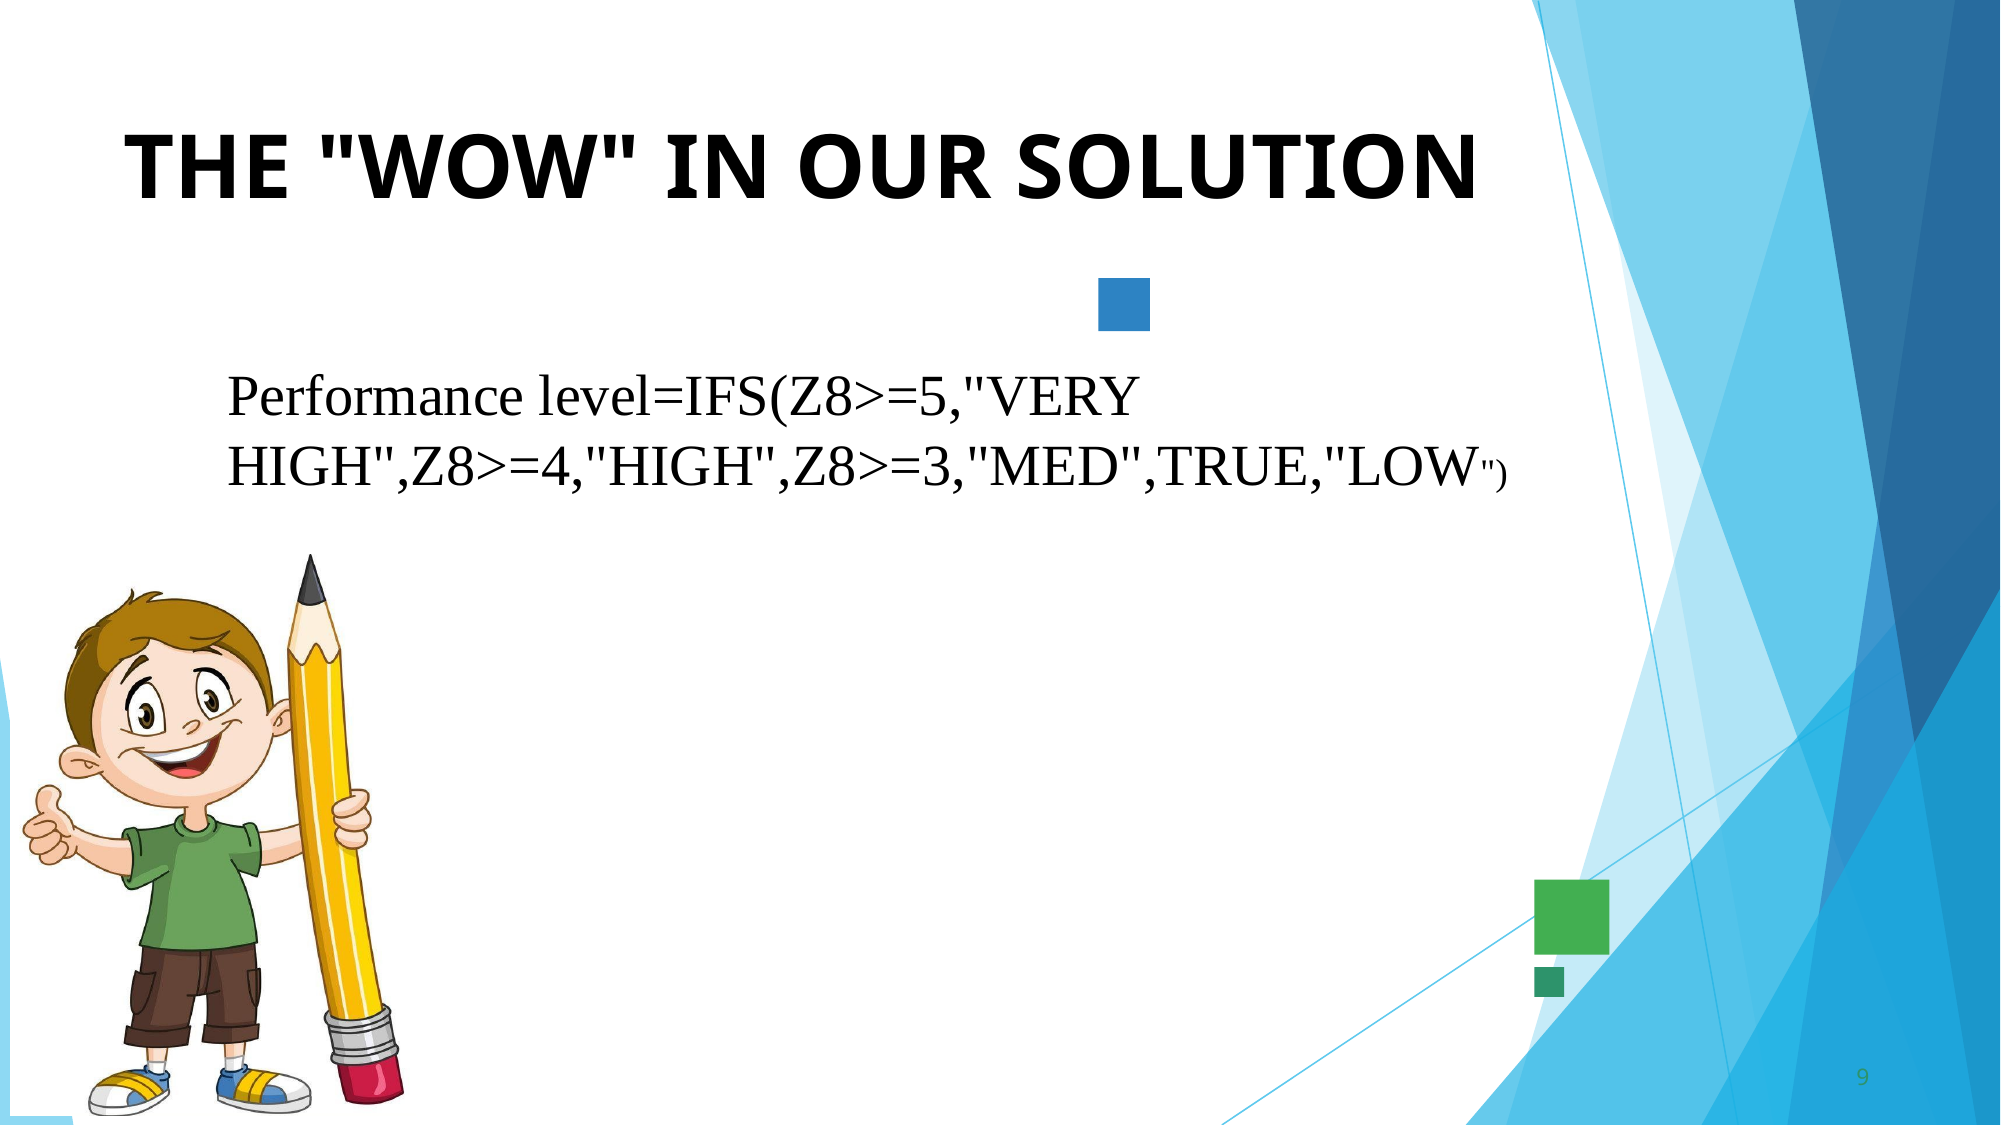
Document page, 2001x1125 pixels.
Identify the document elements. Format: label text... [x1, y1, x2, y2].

picture [10, 554, 416, 1116]
text_box Performance level=IFS(Z8>=5,"VERY HIGH",Z8>=4,"HIGH",Z8>=3,"MED",TRUE,"LOW") [212, 349, 1564, 505]
text_box [1534, 879, 1610, 955]
text_box [1098, 298, 1150, 332]
text_box 9 [1849, 1061, 1888, 1095]
text_box [449, 476, 1850, 633]
text_box [1534, 967, 1565, 997]
title THE "WOW" IN OUR SOLUTION [121, 107, 1513, 298]
